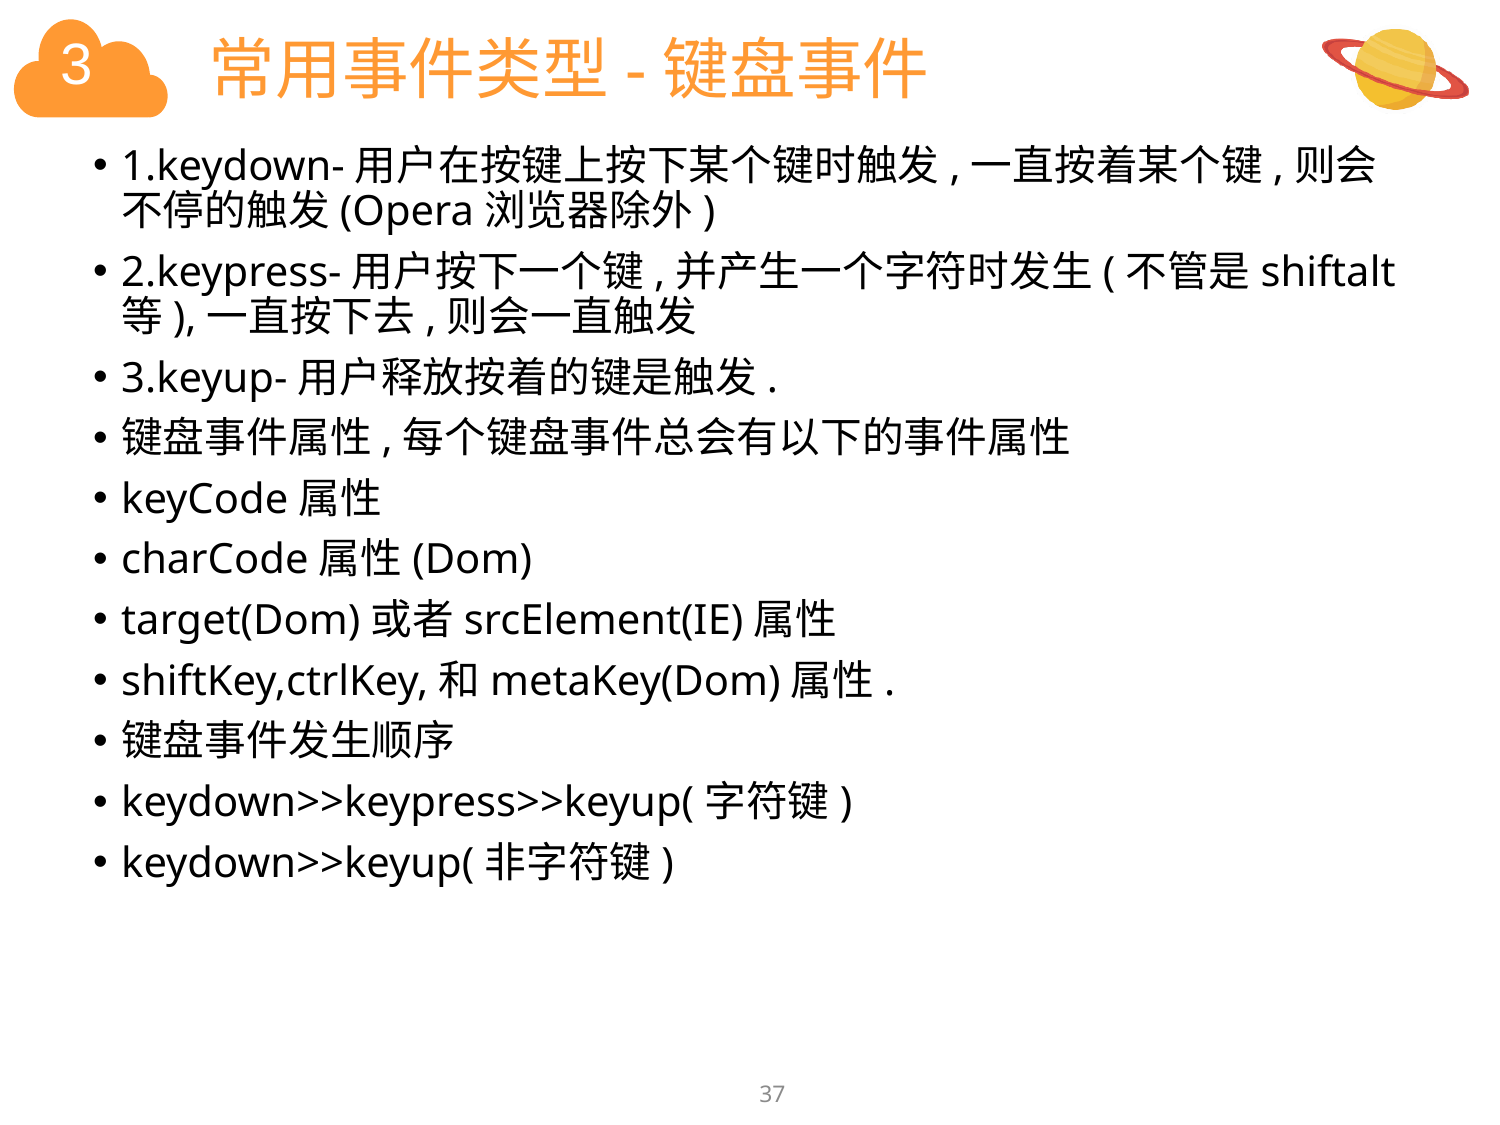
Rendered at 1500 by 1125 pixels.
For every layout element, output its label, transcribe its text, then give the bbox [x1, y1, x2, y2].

title 常用事件类型-键盘事件 [193, 17, 1355, 127]
picture [1355, 24, 1469, 114]
slide_number 37 [712, 1064, 833, 1125]
list 1.keydown-用户在按键上按下某个键时触发,一直按着某个键,则会不停的触发(Opera浏览器除外) 2.keypress-用户按下一个键,并产生一个字符时发生(不管是shiftalt等),一直按下去,则会一直触发 3.keyup-用户释放按着的键是触发. 键盘事件属性,每个键盘事件总会有以下的事件属性 keyCode属性 charCode属性(Dom) target(Dom)或者srcElement(IE)属性 shiftKey,ctrlKey,和metaKey(Dom)属性. 键盘事件发生顺序 keydown>>keypress>>keyup(字符键) keydown>>keyup(非字符键) [78, 137, 1416, 1066]
